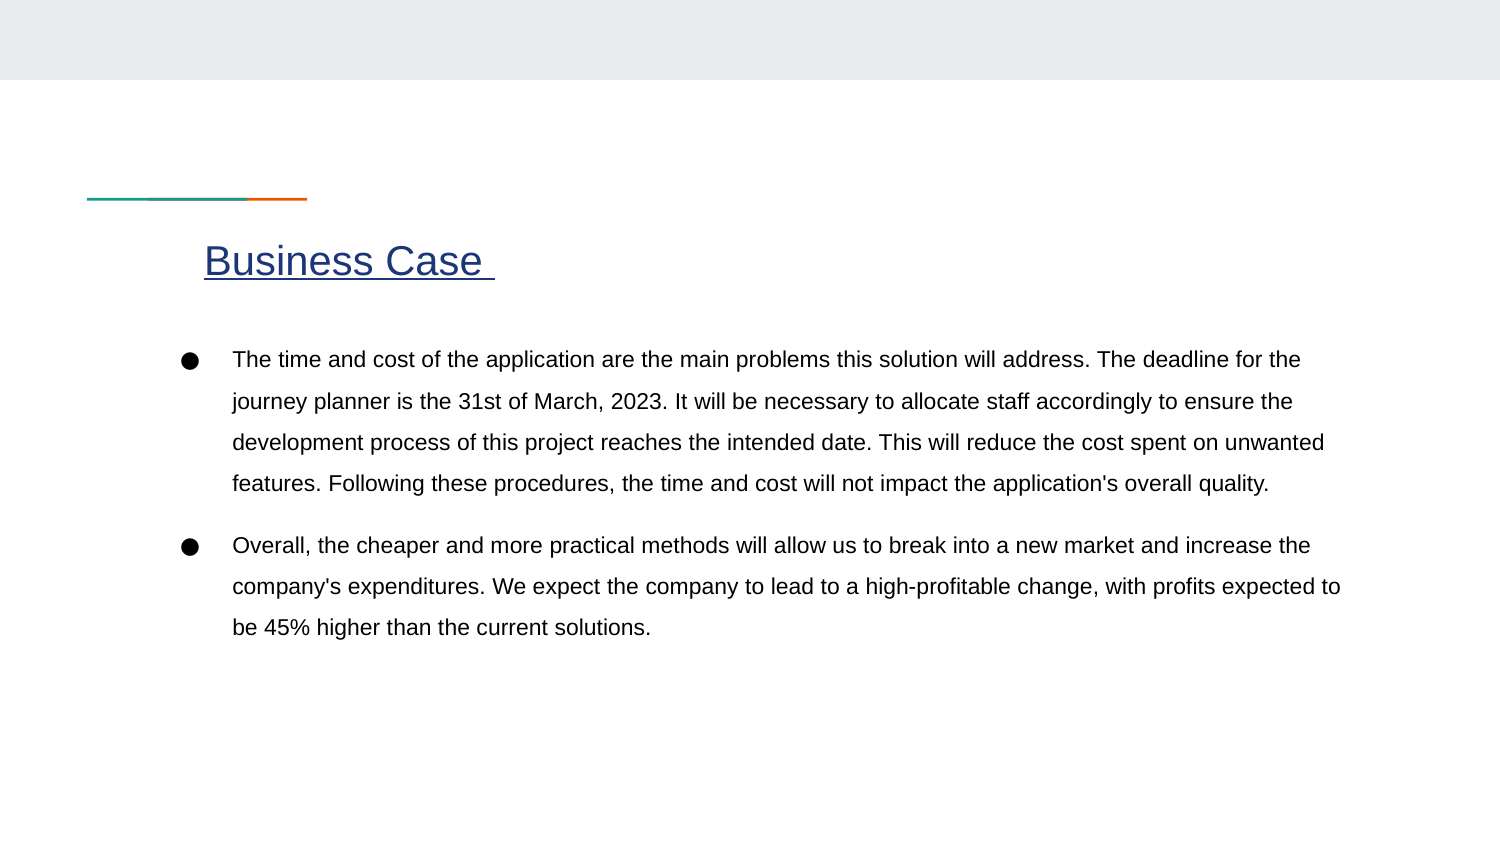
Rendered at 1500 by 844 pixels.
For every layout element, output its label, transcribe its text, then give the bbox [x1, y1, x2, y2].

text_box Business Case [189, 218, 571, 329]
text_box The time and cost of the application are the main problems this solution will address. The deadline for the journey planner is the 31st of March, 2023. It will be necessary to allocate staff accordingly to ensure the development process of this project reaches the intended date. This will reduce the cost spent on unwanted features. Following these procedures, the time and cost will not impact the application's overall quality. Overall, the cheaper and more practical methods will allow us to break into a new market and increase the company's expenditures. We expect the company to lead to a high-profitable change, with profits expected to be 45% higher than the current solutions. [142, 316, 1366, 691]
